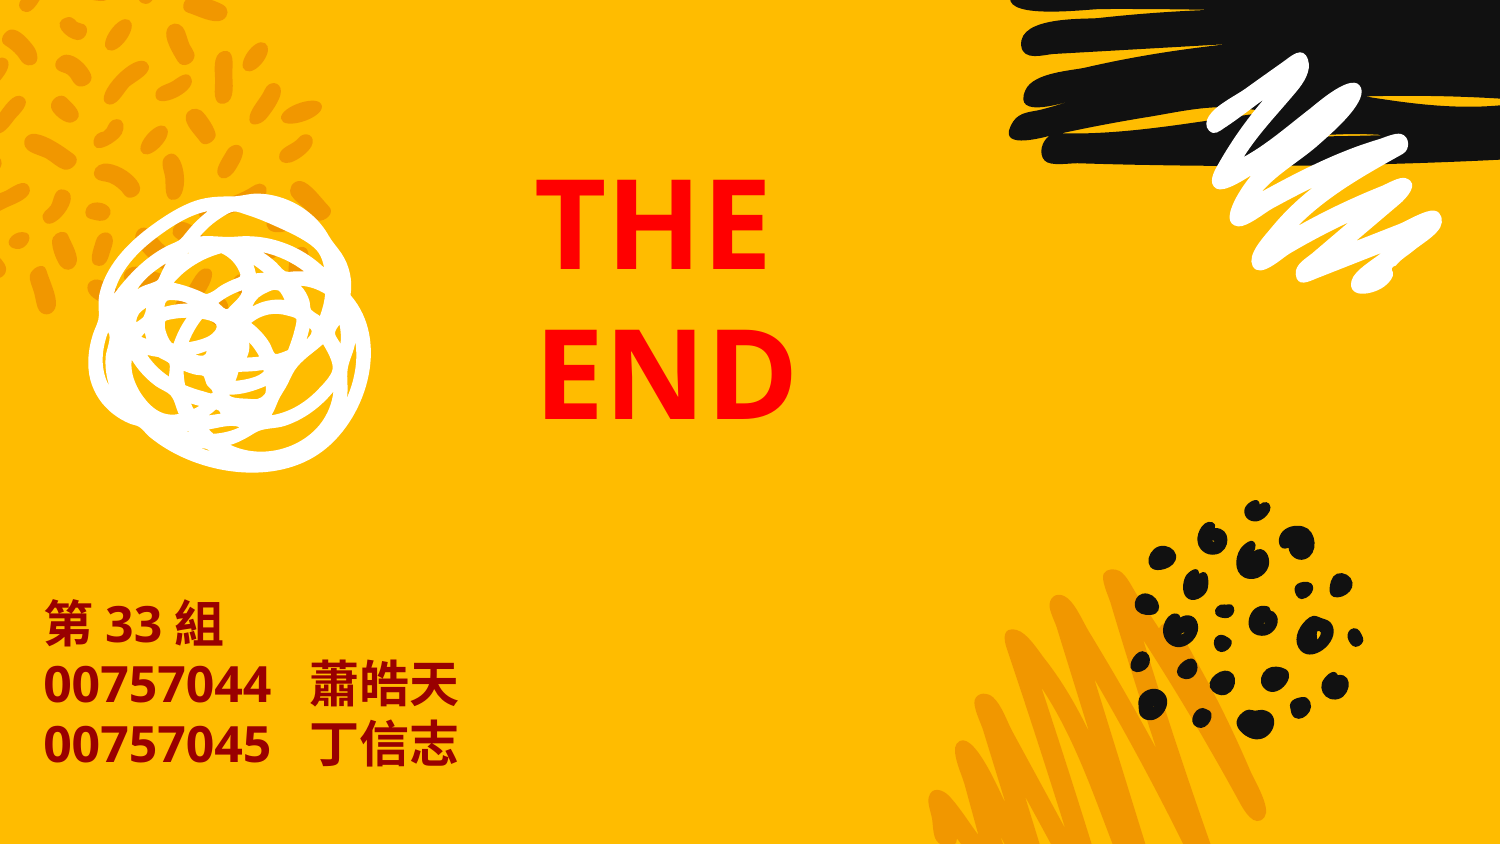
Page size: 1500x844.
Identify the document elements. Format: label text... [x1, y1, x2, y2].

title THE END [534, 254, 966, 445]
subtitle 第33組 00757044 蕭皓天 00757045 丁信志 [43, 592, 1145, 801]
